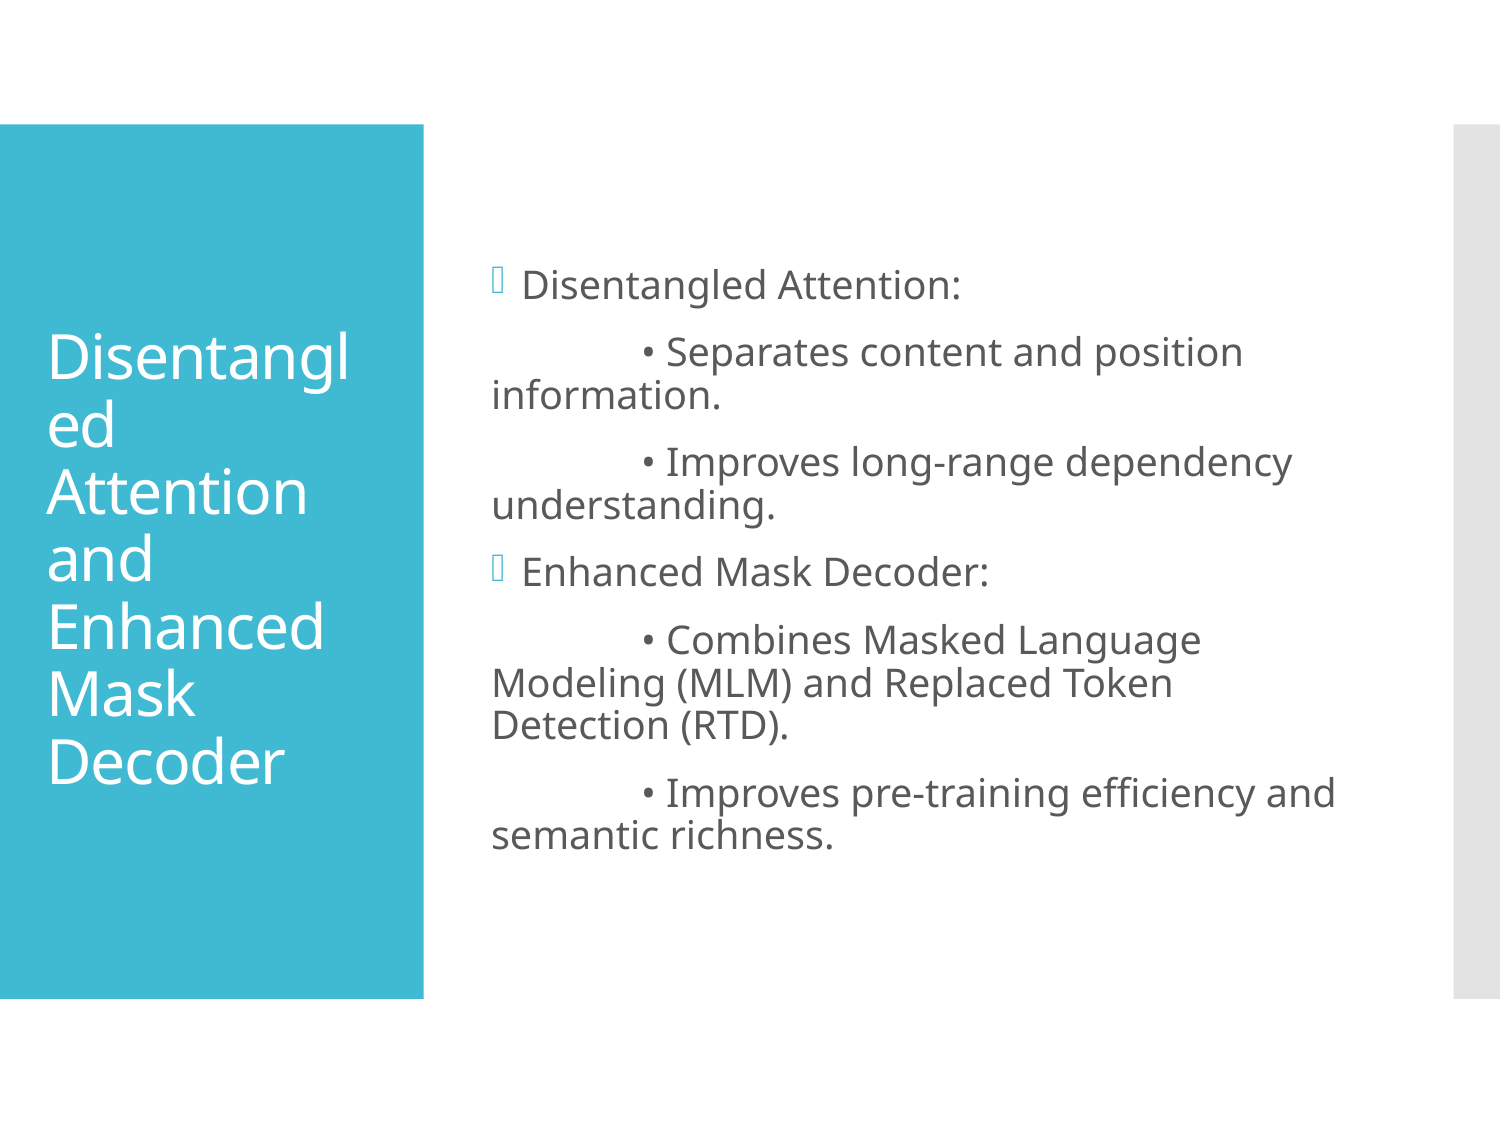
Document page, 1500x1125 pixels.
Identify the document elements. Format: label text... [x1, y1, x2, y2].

title Disentangled Attention and Enhanced Mask Decoder [31, 184, 394, 940]
list Disentangled Attention: • Separates content and position information. • Improves long-range dependency understanding. Enhanced Mask Decoder: • Combines Masked Language Modeling (MLM) and Replaced Token Detection (RTD). • Improves pre-training efficiency and semantic richness. [476, 141, 1376, 982]
